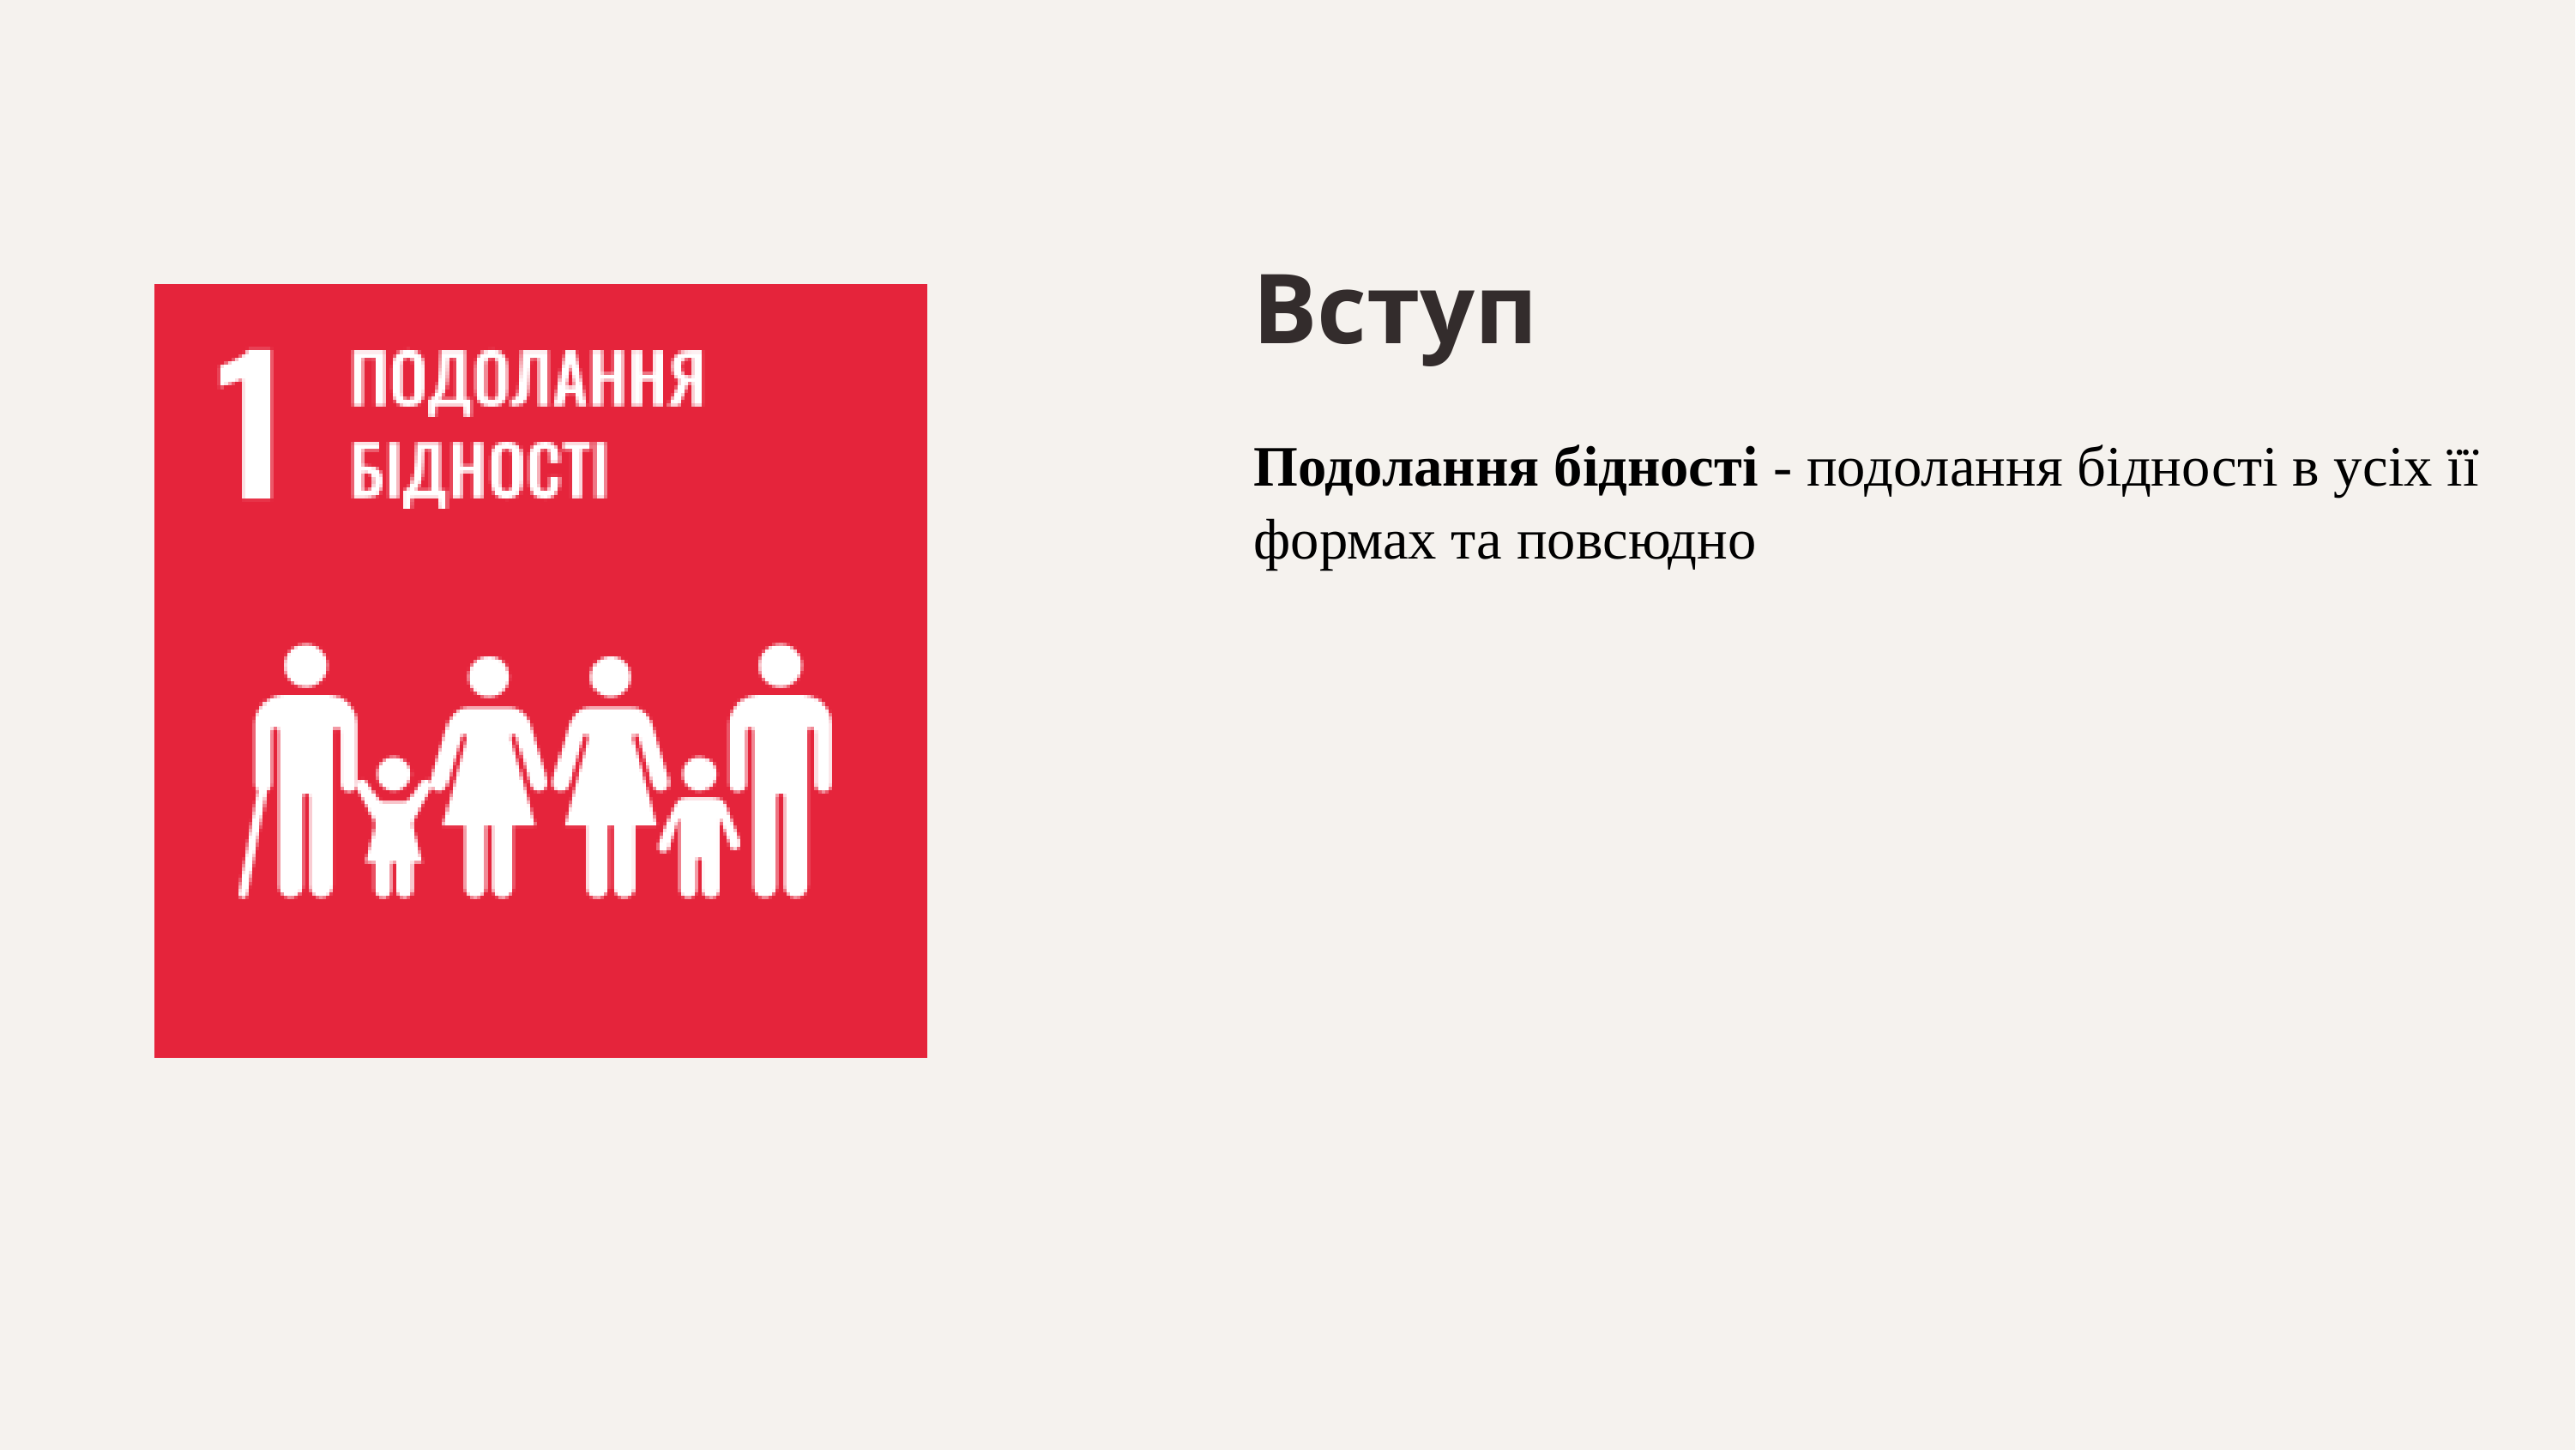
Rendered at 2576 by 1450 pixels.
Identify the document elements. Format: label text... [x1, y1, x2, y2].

text_box Вступ [1240, 240, 2528, 370]
picture [154, 284, 928, 1058]
text_box Подолання бідності - подолання бідності в усіх її формах та повсюдно [1240, 417, 2529, 577]
